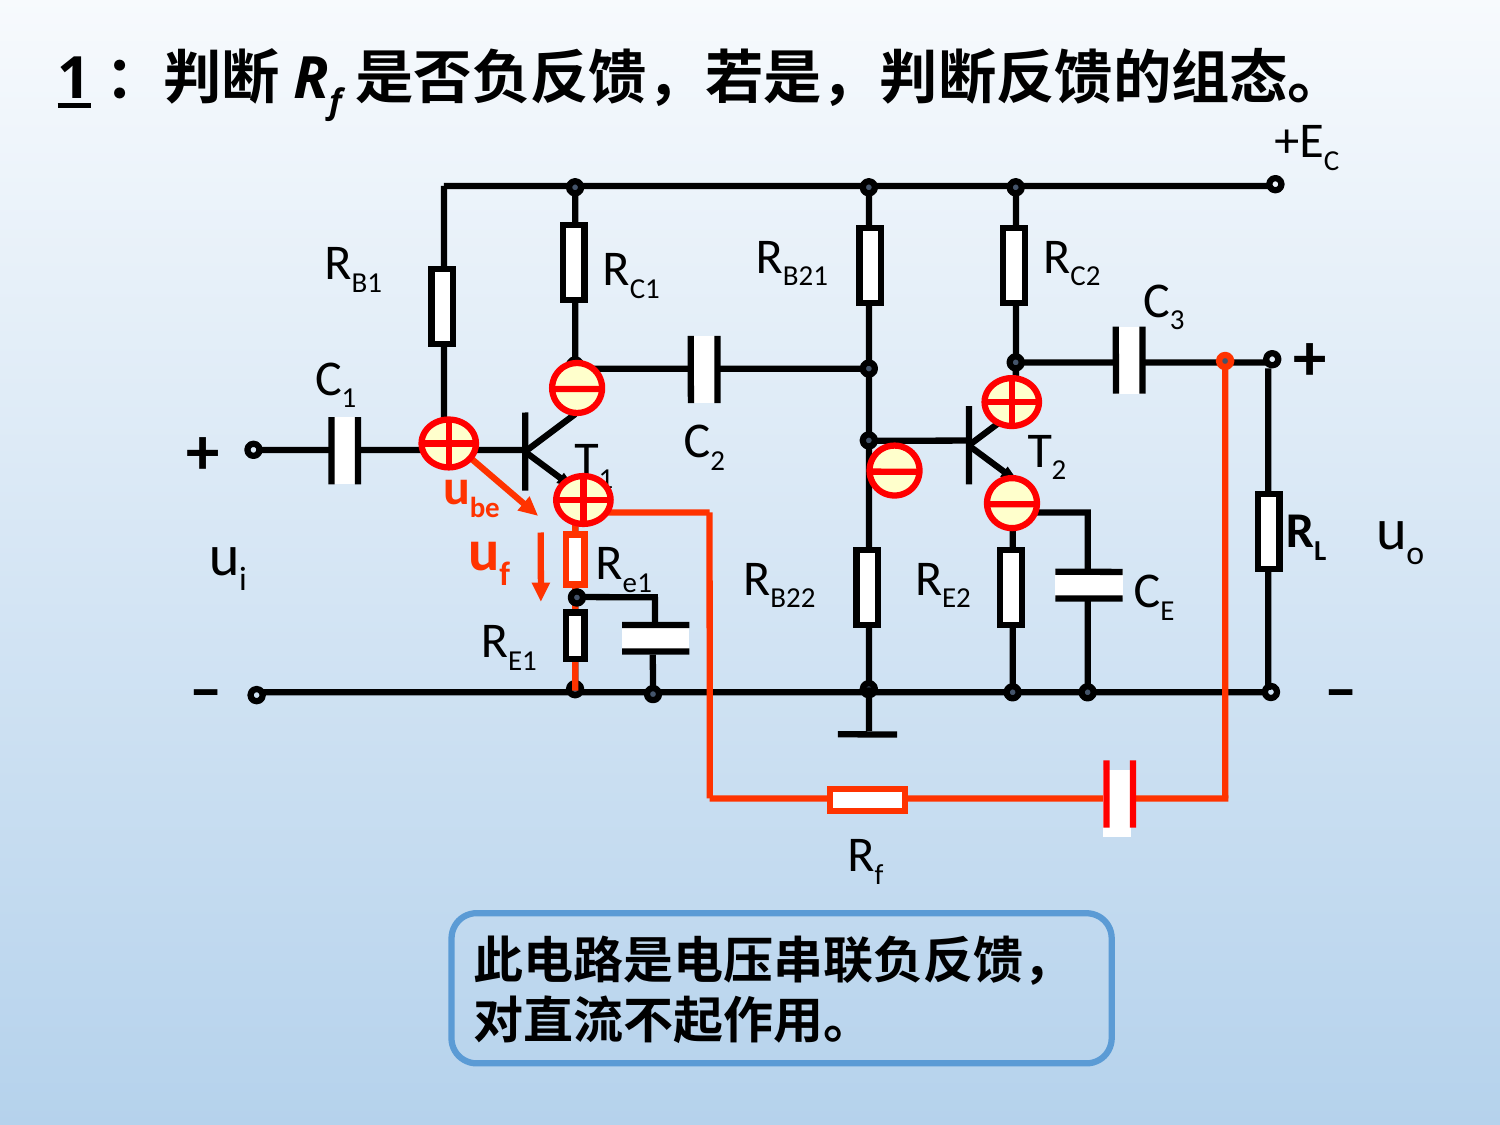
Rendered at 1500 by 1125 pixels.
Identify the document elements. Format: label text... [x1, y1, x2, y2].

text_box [867, 445, 920, 496]
text_box 1：判断Rf是否负反馈，若是，判断反馈的组态。 [42, 32, 1379, 128]
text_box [984, 478, 1037, 529]
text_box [549, 362, 602, 414]
text_box 此电路是电压串联负反馈，对直流不起作用。 [451, 913, 1112, 1064]
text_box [172, 99, 1463, 889]
